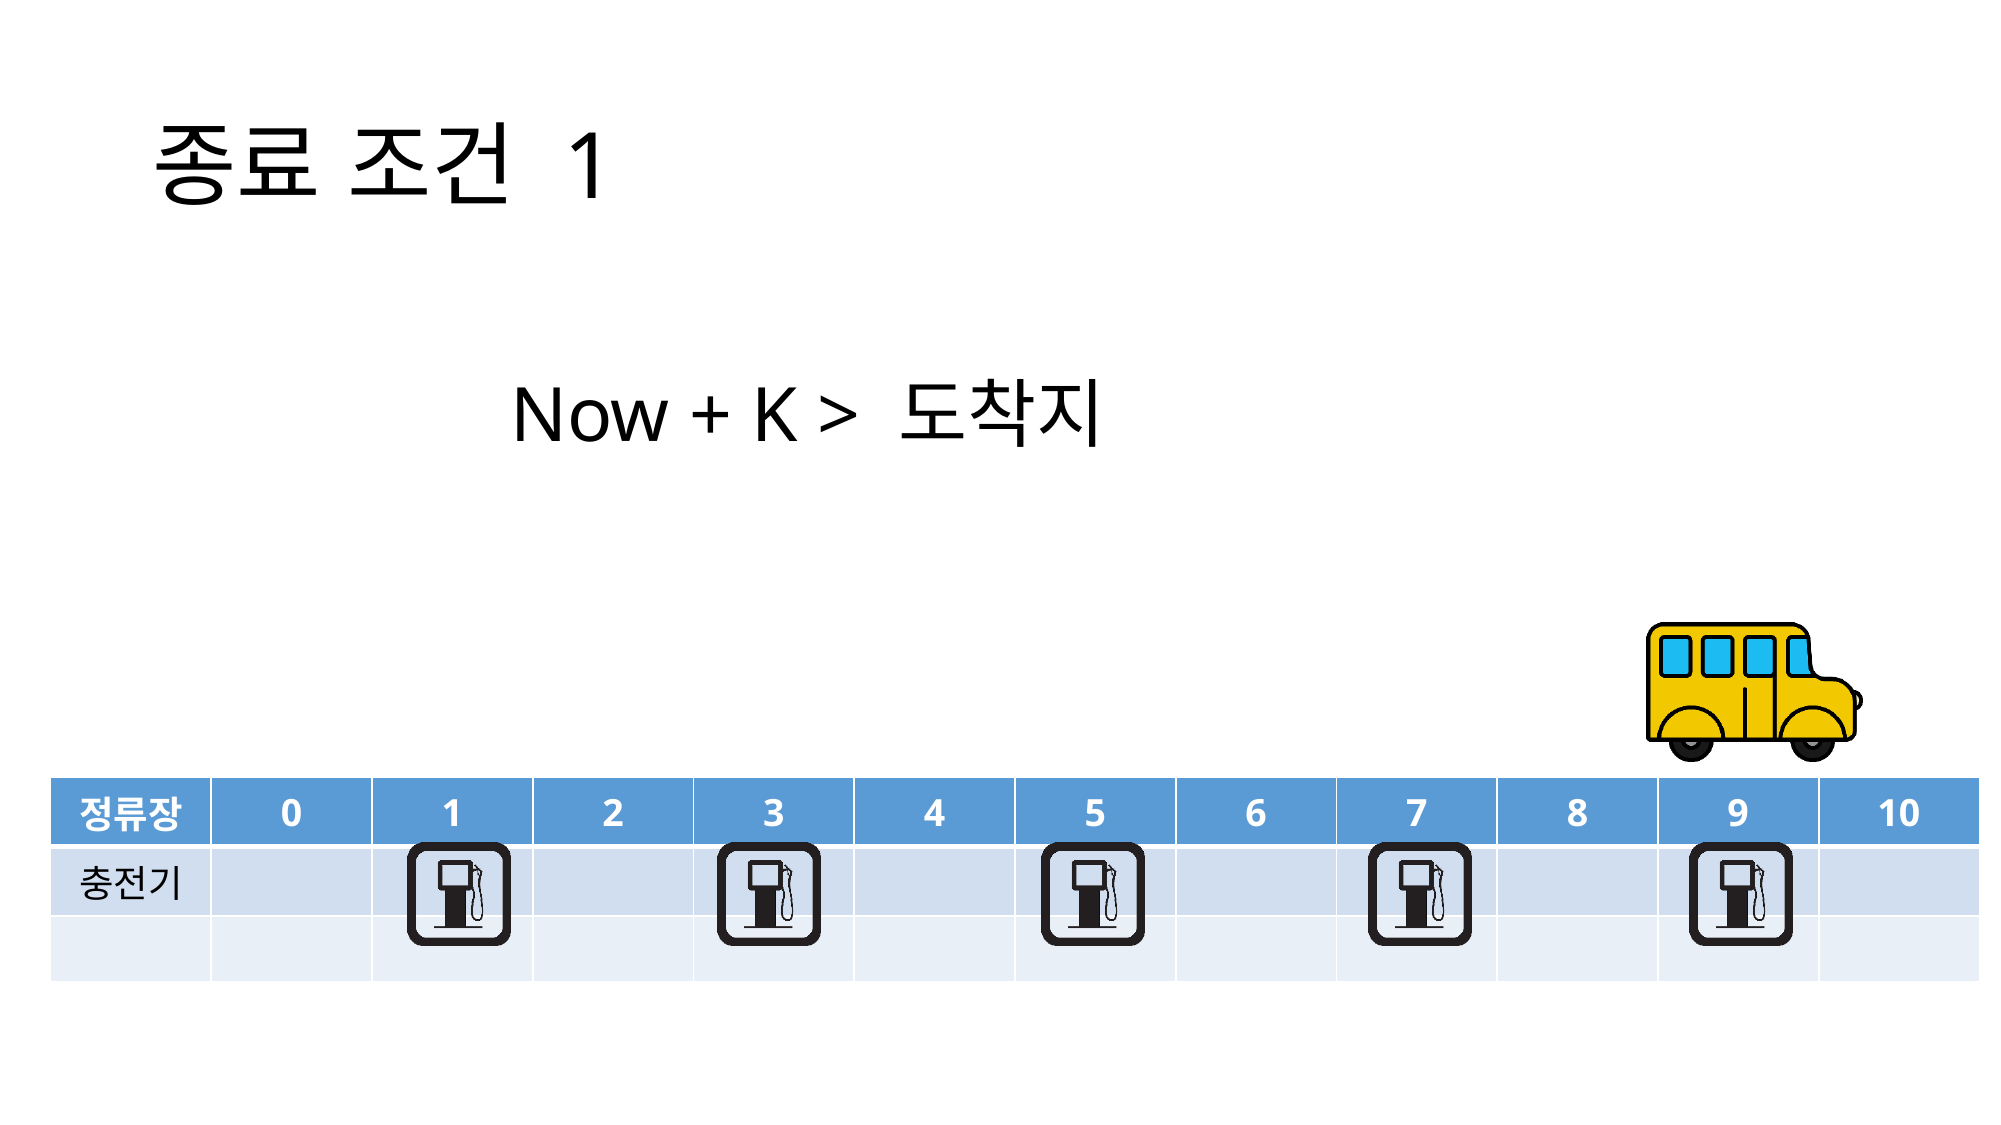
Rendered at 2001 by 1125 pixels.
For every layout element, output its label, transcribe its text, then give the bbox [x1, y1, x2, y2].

table_cell 충전기 [51, 849, 210, 915]
table_cell [1337, 849, 1368, 915]
table_cell [1820, 849, 1979, 915]
table_header 10 [1820, 778, 1979, 844]
table_cell [1820, 917, 1979, 981]
table_cell [855, 917, 1014, 981]
table_cell [1337, 917, 1496, 981]
table_header 8 [1498, 778, 1657, 844]
table_header 1 [373, 778, 532, 844]
title 종료 조건 1 [137, 59, 1863, 278]
table_cell [534, 917, 693, 981]
table_cell [1498, 849, 1657, 915]
table_header 4 [855, 778, 1014, 844]
picture [1646, 622, 1863, 762]
table_cell [821, 849, 853, 915]
table_cell [855, 849, 1014, 915]
table_cell [373, 917, 532, 981]
table_cell [212, 849, 371, 915]
table_header 5 [1016, 778, 1175, 844]
table_cell [1016, 917, 1175, 981]
table_cell [1472, 849, 1496, 915]
picture [1689, 842, 1793, 946]
table_cell [694, 849, 717, 915]
table_cell [1793, 849, 1818, 915]
text_box Now + K > 도착지 [495, 359, 1121, 465]
table_header 7 [1337, 778, 1496, 844]
table_cell [694, 917, 853, 981]
table_header 6 [1177, 778, 1336, 844]
table_cell [1498, 917, 1657, 981]
table_cell [51, 917, 210, 981]
picture [1041, 842, 1145, 946]
table_cell [1659, 849, 1689, 915]
table_cell [511, 849, 532, 915]
table_header 2 [534, 778, 693, 844]
table_header 0 [212, 778, 371, 844]
table_cell [534, 849, 693, 915]
table_cell [1145, 849, 1175, 915]
table_header 9 [1659, 778, 1818, 844]
picture [407, 842, 511, 946]
table_cell [1659, 917, 1818, 981]
table_header 정류장 [51, 778, 210, 844]
table_cell [1016, 849, 1041, 915]
table_header 3 [694, 778, 853, 844]
table_cell [1177, 849, 1336, 915]
table_cell [1177, 917, 1336, 981]
picture [1368, 842, 1472, 946]
table_cell [373, 849, 407, 915]
table_cell [212, 917, 371, 981]
picture [717, 842, 821, 946]
